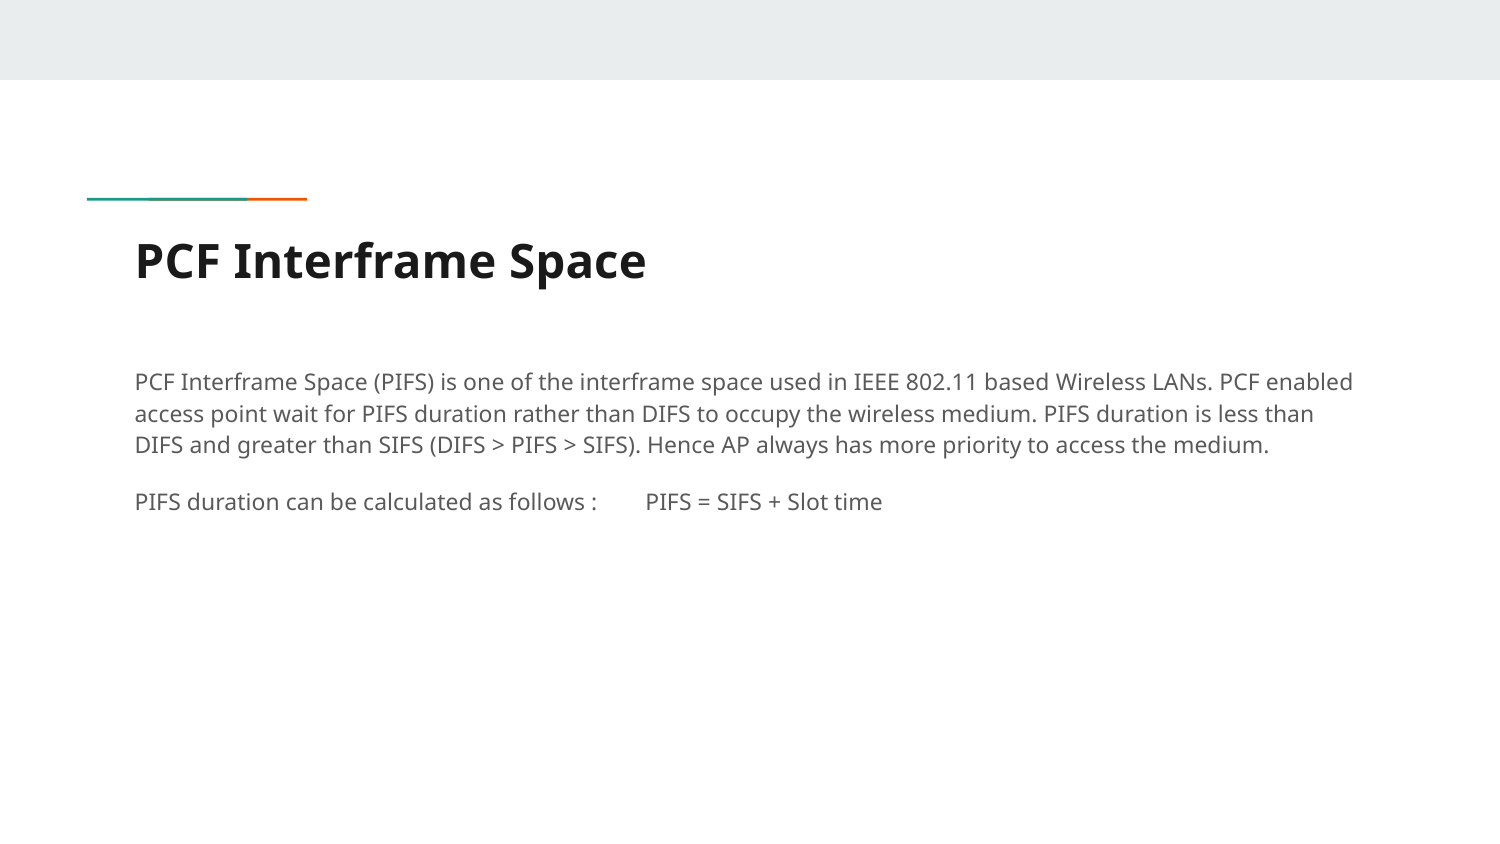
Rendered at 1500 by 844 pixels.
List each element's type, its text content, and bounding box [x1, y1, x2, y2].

title PCF Interframe Space [119, 216, 1381, 305]
list PCF Interframe Space (PIFS) is one of the interframe space used in IEEE 802.11 based Wireless LANs. PCF enabled access point wait for PIFS duration rather than DIFS to occupy the wireless medium. PIFS duration is less than DIFS and greater than SIFS (DIFS > PIFS > SIFS). Hence AP always has more priority to access the medium. PIFS duration can be calculated as follows : PIFS = SIFS + Slot time [119, 348, 1381, 720]
